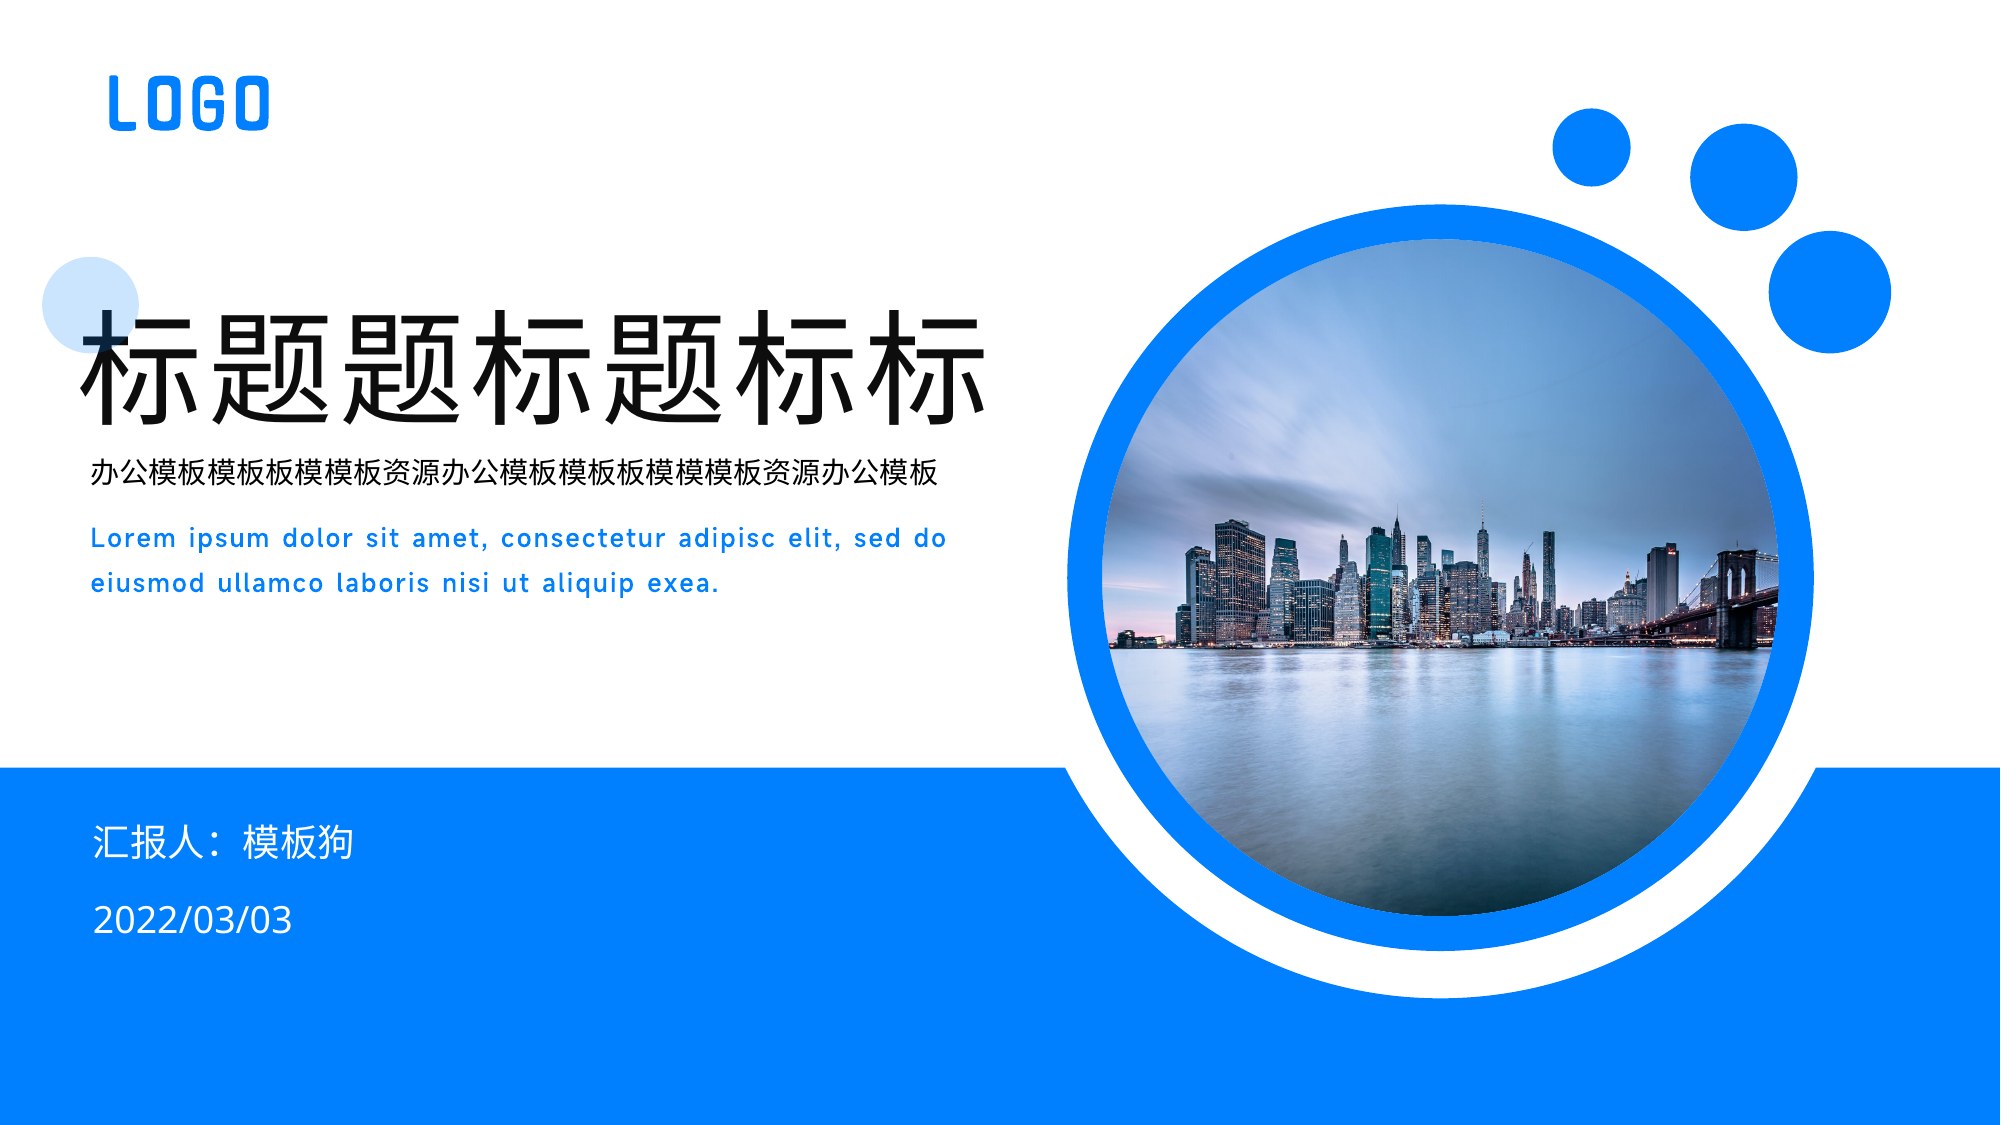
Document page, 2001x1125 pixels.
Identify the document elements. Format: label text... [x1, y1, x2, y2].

text_box [343, 531, 354, 548]
text_box [408, 570, 415, 593]
text_box [720, 531, 736, 554]
text_box [411, 531, 426, 549]
text_box [345, 576, 359, 594]
text_box [325, 531, 341, 549]
text_box [518, 572, 530, 594]
text_box [247, 531, 269, 548]
text_box [292, 576, 324, 594]
text_box [415, 576, 430, 594]
text_box [337, 571, 344, 594]
text_box [610, 570, 617, 593]
text_box [268, 576, 290, 593]
text_box [678, 531, 692, 549]
text_box [153, 531, 176, 548]
text_box [41, 255, 140, 355]
text_box [1551, 107, 1632, 188]
text_box [218, 577, 232, 594]
text_box [581, 527, 625, 549]
text_box [468, 527, 480, 549]
text_box [655, 531, 666, 548]
text_box [834, 542, 841, 553]
text_box [788, 531, 803, 549]
text_box [679, 576, 710, 594]
text_box [452, 531, 468, 549]
text_box [116, 577, 130, 594]
text_box [396, 576, 407, 593]
text_box [317, 526, 324, 549]
text_box [575, 576, 591, 600]
text_box [466, 576, 482, 594]
text_box [243, 571, 266, 594]
text_box [694, 526, 709, 549]
text_box [761, 531, 776, 549]
text_box [1767, 229, 1893, 355]
text_box [299, 531, 315, 549]
text_box [442, 576, 457, 593]
text_box [913, 526, 929, 549]
text_box [558, 571, 565, 594]
text_box [567, 570, 573, 593]
text_box [516, 531, 532, 549]
text_box [107, 570, 114, 593]
text_box [198, 531, 213, 554]
text_box [885, 526, 900, 549]
text_box [821, 527, 833, 549]
text_box [380, 525, 387, 548]
text_box [534, 531, 581, 549]
text_box [191, 74, 225, 132]
text_box [482, 570, 489, 593]
text_box 标题题标题标标 [62, 273, 1042, 449]
text_box [459, 570, 466, 593]
text_box [0, 766, 2000, 1125]
text_box [189, 525, 195, 548]
text_box [107, 531, 123, 549]
text_box [745, 531, 760, 549]
text_box [234, 74, 270, 132]
text_box 汇报人：模板狗 [73, 816, 404, 873]
text_box [1104, 241, 1777, 915]
text_box [500, 531, 516, 549]
text_box [364, 531, 380, 549]
text_box [502, 577, 517, 594]
text_box [235, 571, 242, 594]
text_box [428, 531, 450, 548]
text_box [852, 531, 884, 549]
text_box [214, 531, 229, 549]
text_box [647, 576, 662, 594]
text_box 2022/03/03 [73, 892, 404, 949]
text_box [661, 577, 679, 593]
text_box [542, 576, 556, 594]
text_box [805, 526, 812, 549]
text_box [124, 531, 152, 549]
text_box [230, 532, 244, 549]
text_box [282, 526, 298, 549]
text_box [90, 576, 106, 594]
text_box [480, 542, 488, 553]
text_box [108, 74, 137, 133]
text_box [388, 527, 400, 549]
text_box [619, 576, 635, 599]
text_box [188, 571, 204, 594]
text_box [131, 576, 170, 594]
text_box [171, 576, 187, 594]
text_box [625, 527, 637, 549]
text_box 办公模板模板板模模板资源办公模板模板板模模模板资源办公模板 [73, 431, 984, 494]
text_box [146, 74, 182, 132]
text_box [361, 571, 377, 594]
text_box [1689, 122, 1799, 232]
text_box [1066, 203, 1815, 953]
text_box [711, 525, 718, 548]
text_box [738, 525, 745, 548]
text_box [378, 576, 394, 594]
text_box [813, 525, 820, 548]
text_box [931, 531, 947, 549]
text_box [593, 577, 608, 594]
text_box [91, 527, 106, 548]
text_box [638, 532, 653, 549]
